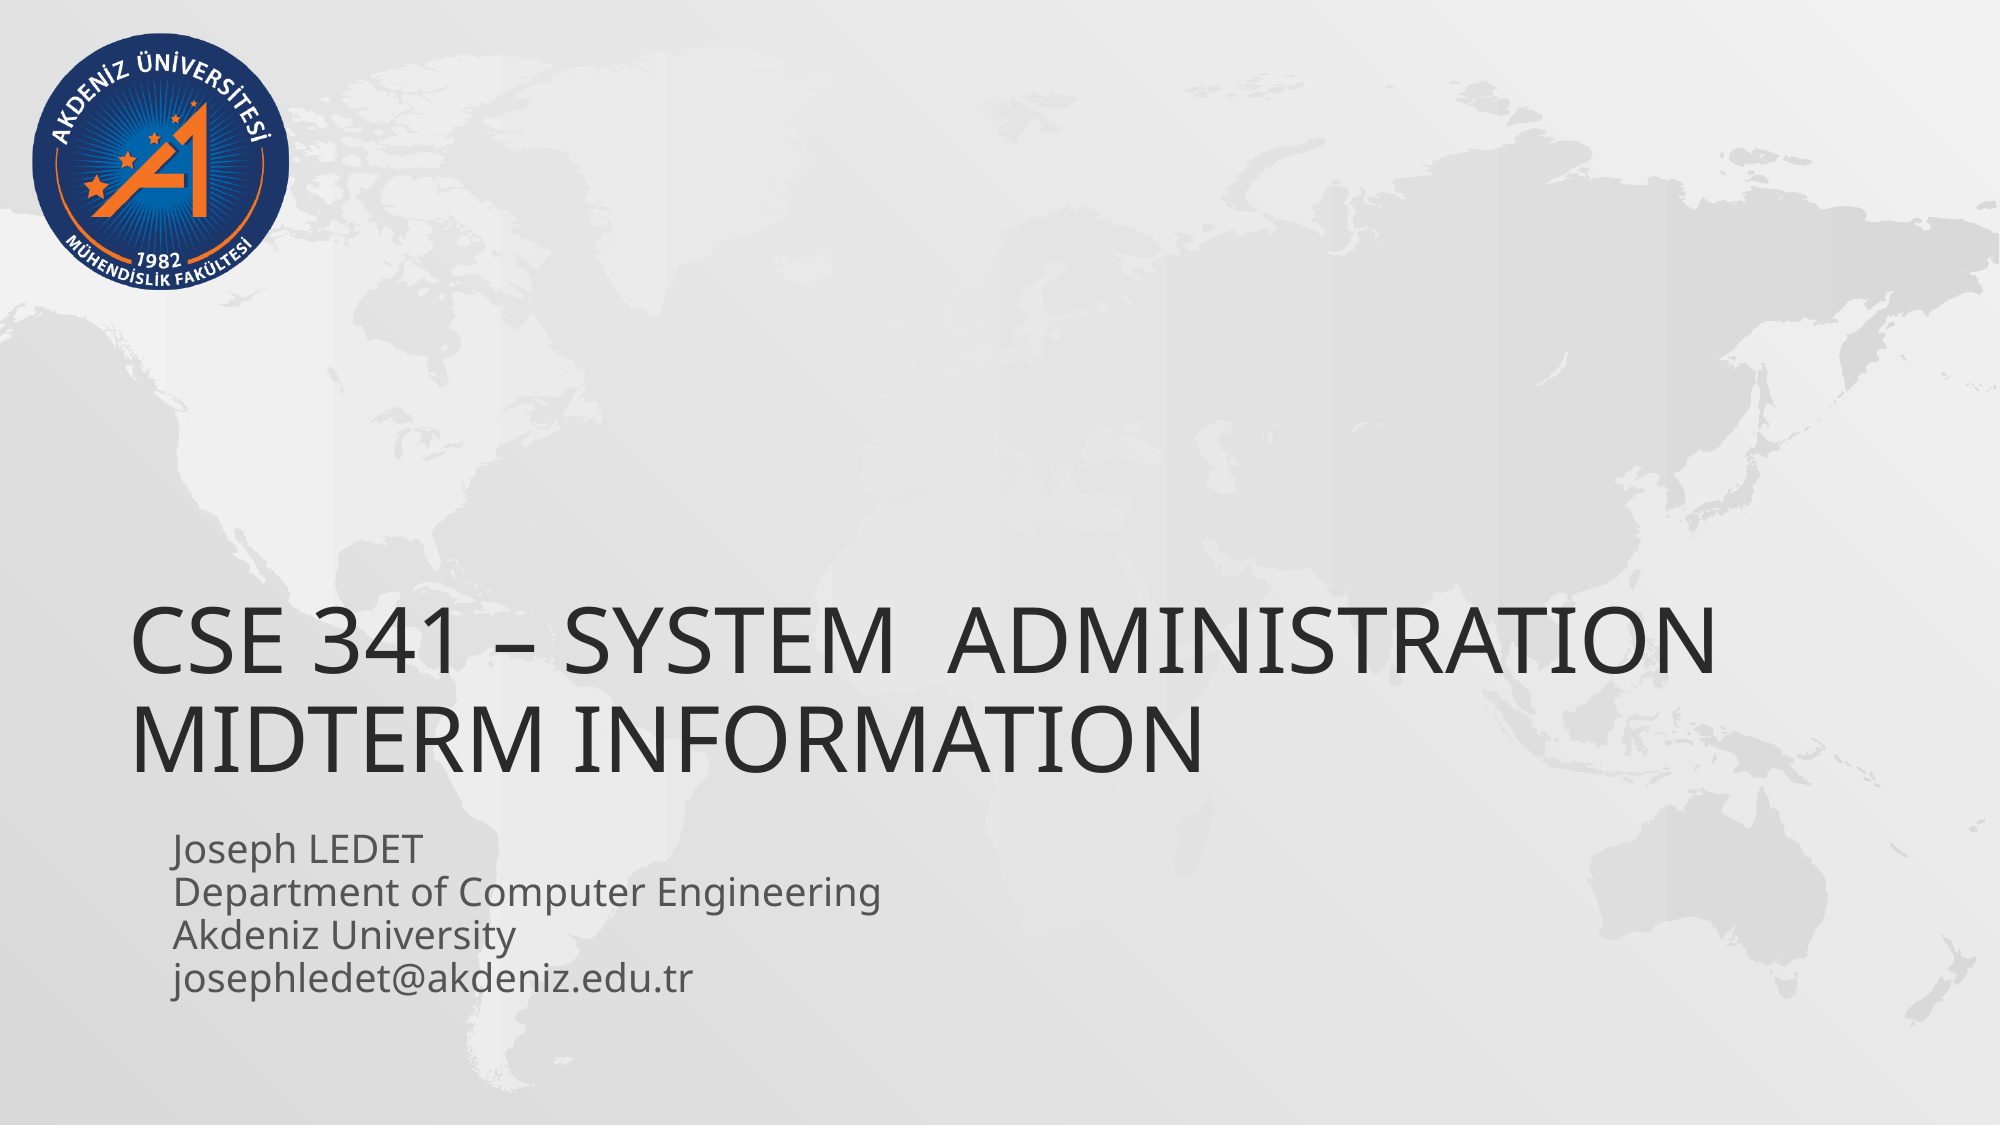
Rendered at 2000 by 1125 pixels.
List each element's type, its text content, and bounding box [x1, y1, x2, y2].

subtitle Joseph LEDET Department of Computer Engineering Akdeniz University josephledet@akdeniz.edu.tr [157, 822, 1446, 1010]
picture [31, 30, 291, 291]
title CSE 341 – System Administration Midterm Information [113, 299, 1945, 800]
